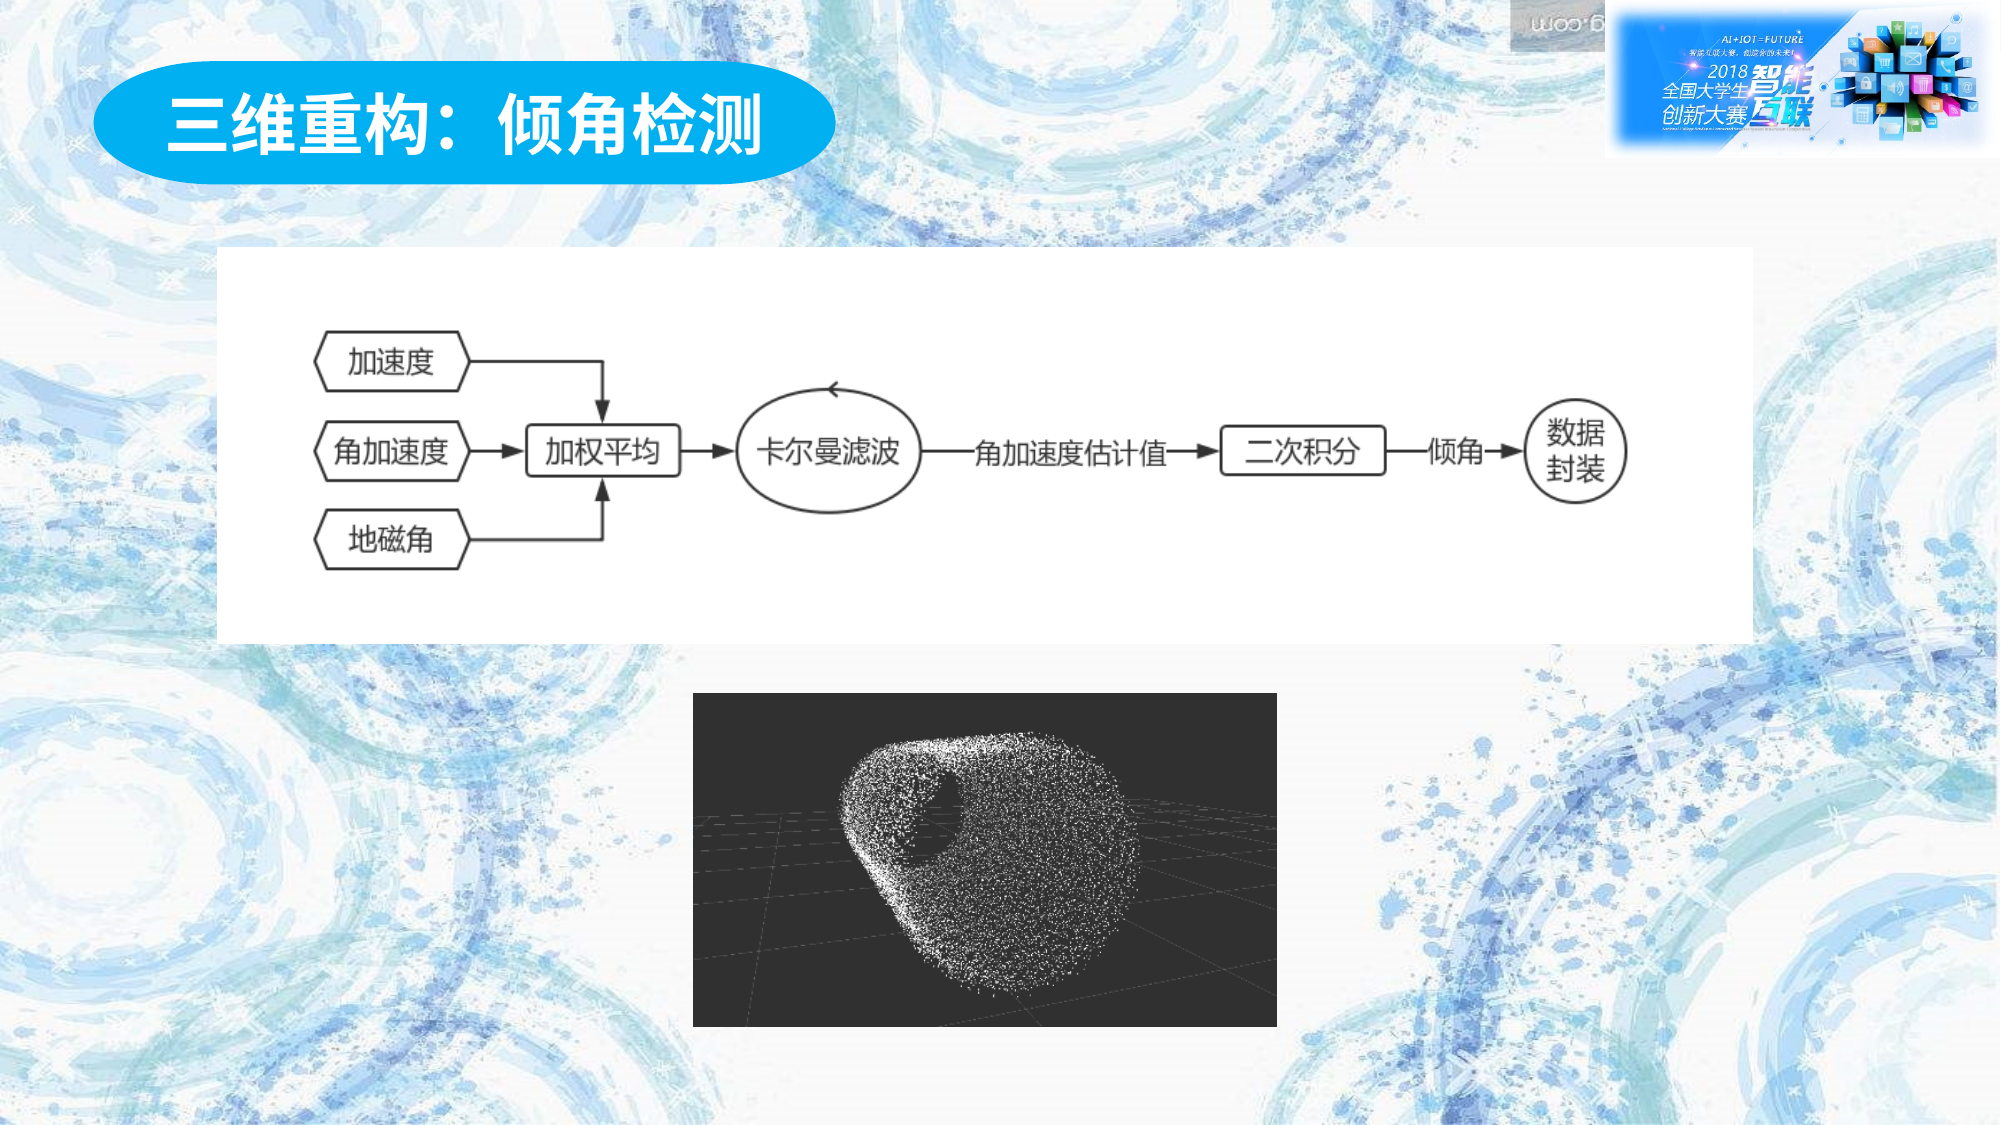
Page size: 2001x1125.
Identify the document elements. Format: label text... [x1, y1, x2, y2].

text_box 三维重构：倾角检测 [93, 61, 836, 185]
picture [0, 0, 2001, 1125]
